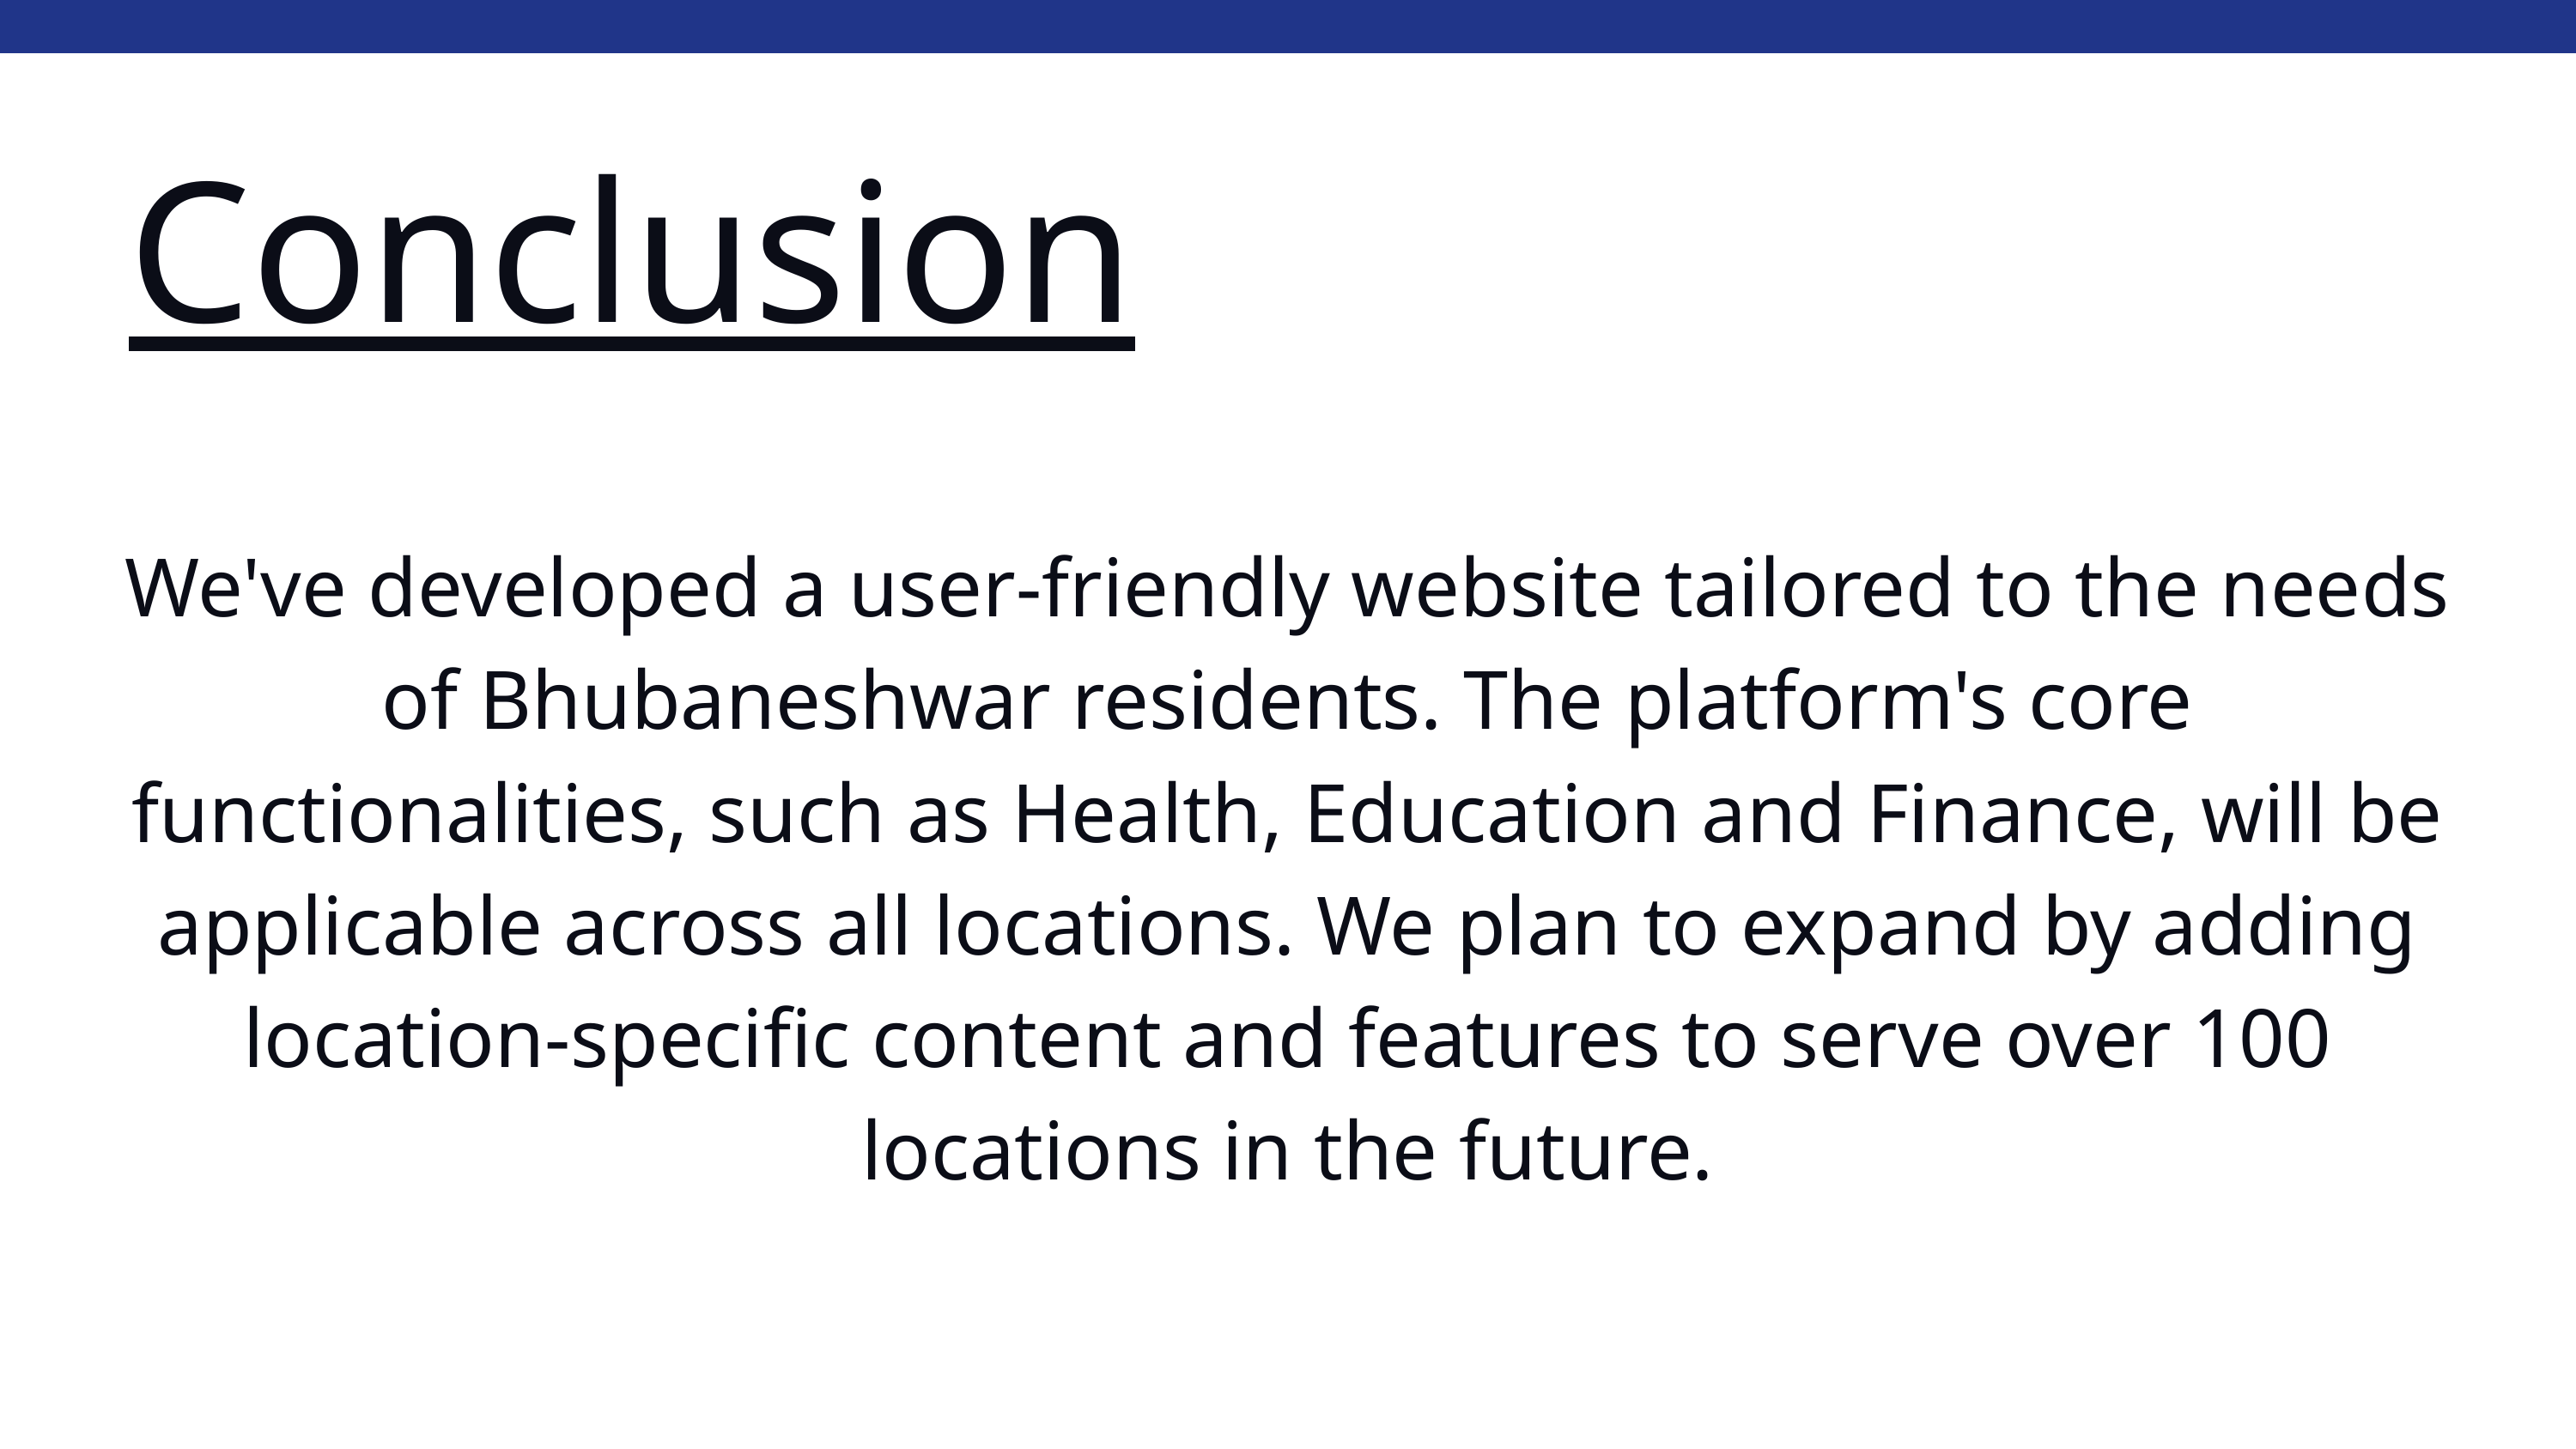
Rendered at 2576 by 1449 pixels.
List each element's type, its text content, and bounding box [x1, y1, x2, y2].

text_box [0, 0, 2576, 53]
text_box Conclusion [0, 88, 1707, 361]
text_box We've developed a user-friendly website tailored to the needs of Bhubaneshwar residents. The platform's core functionalities, such as Health, Education and Finance, will be applicable across all locations. We plan to expand by adding location-specific content and features to serve over 100 locations in the future. [118, 520, 2458, 1309]
